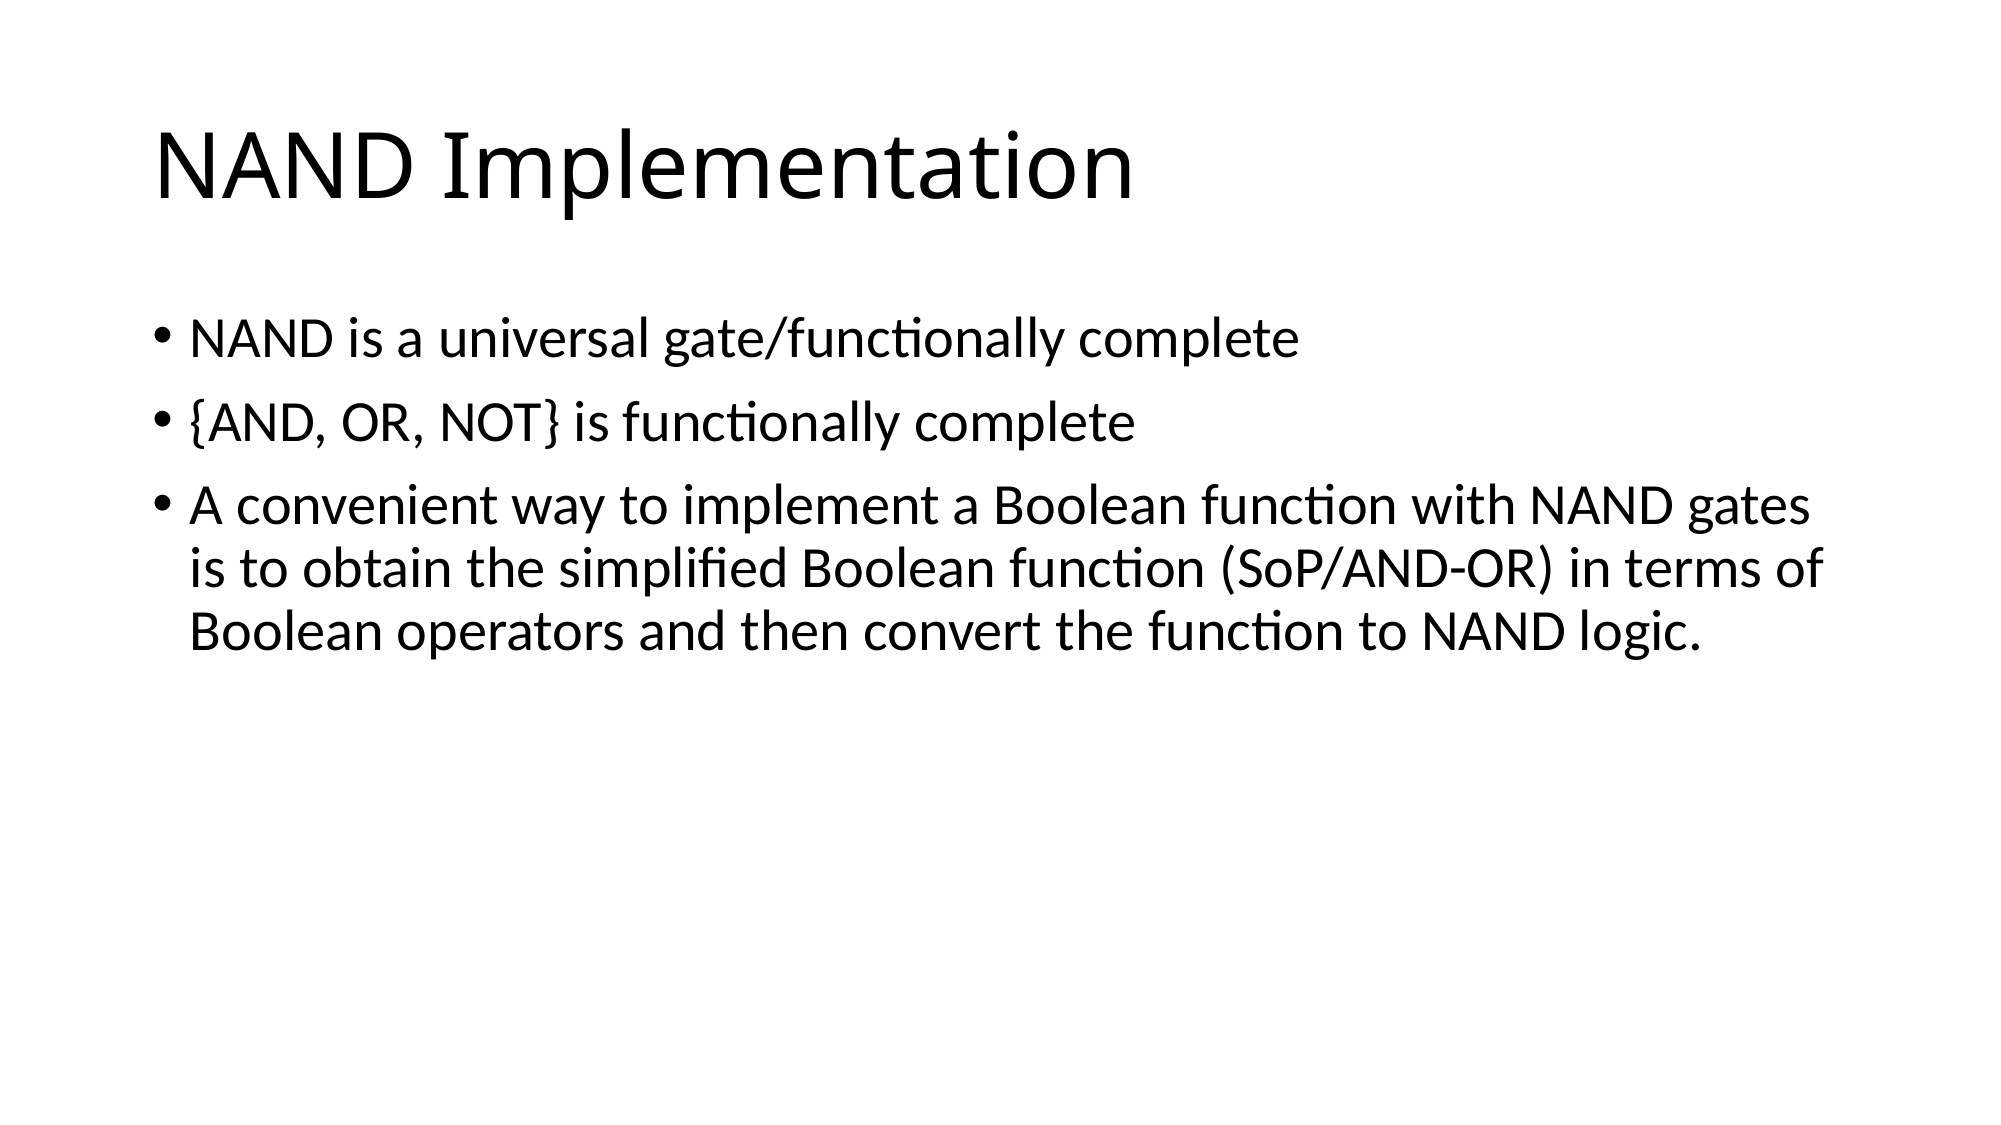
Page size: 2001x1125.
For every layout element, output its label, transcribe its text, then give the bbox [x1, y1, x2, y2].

list NAND is a universal gate/functionally complete {AND, OR, NOT} is functionally complete A convenient way to implement a Boolean function with NAND gates is to obtain the simplified Boolean function (SoP/AND-OR) in terms of Boolean operators and then convert the function to NAND logic. [137, 299, 1863, 1014]
title NAND Implementation [137, 59, 1863, 278]
